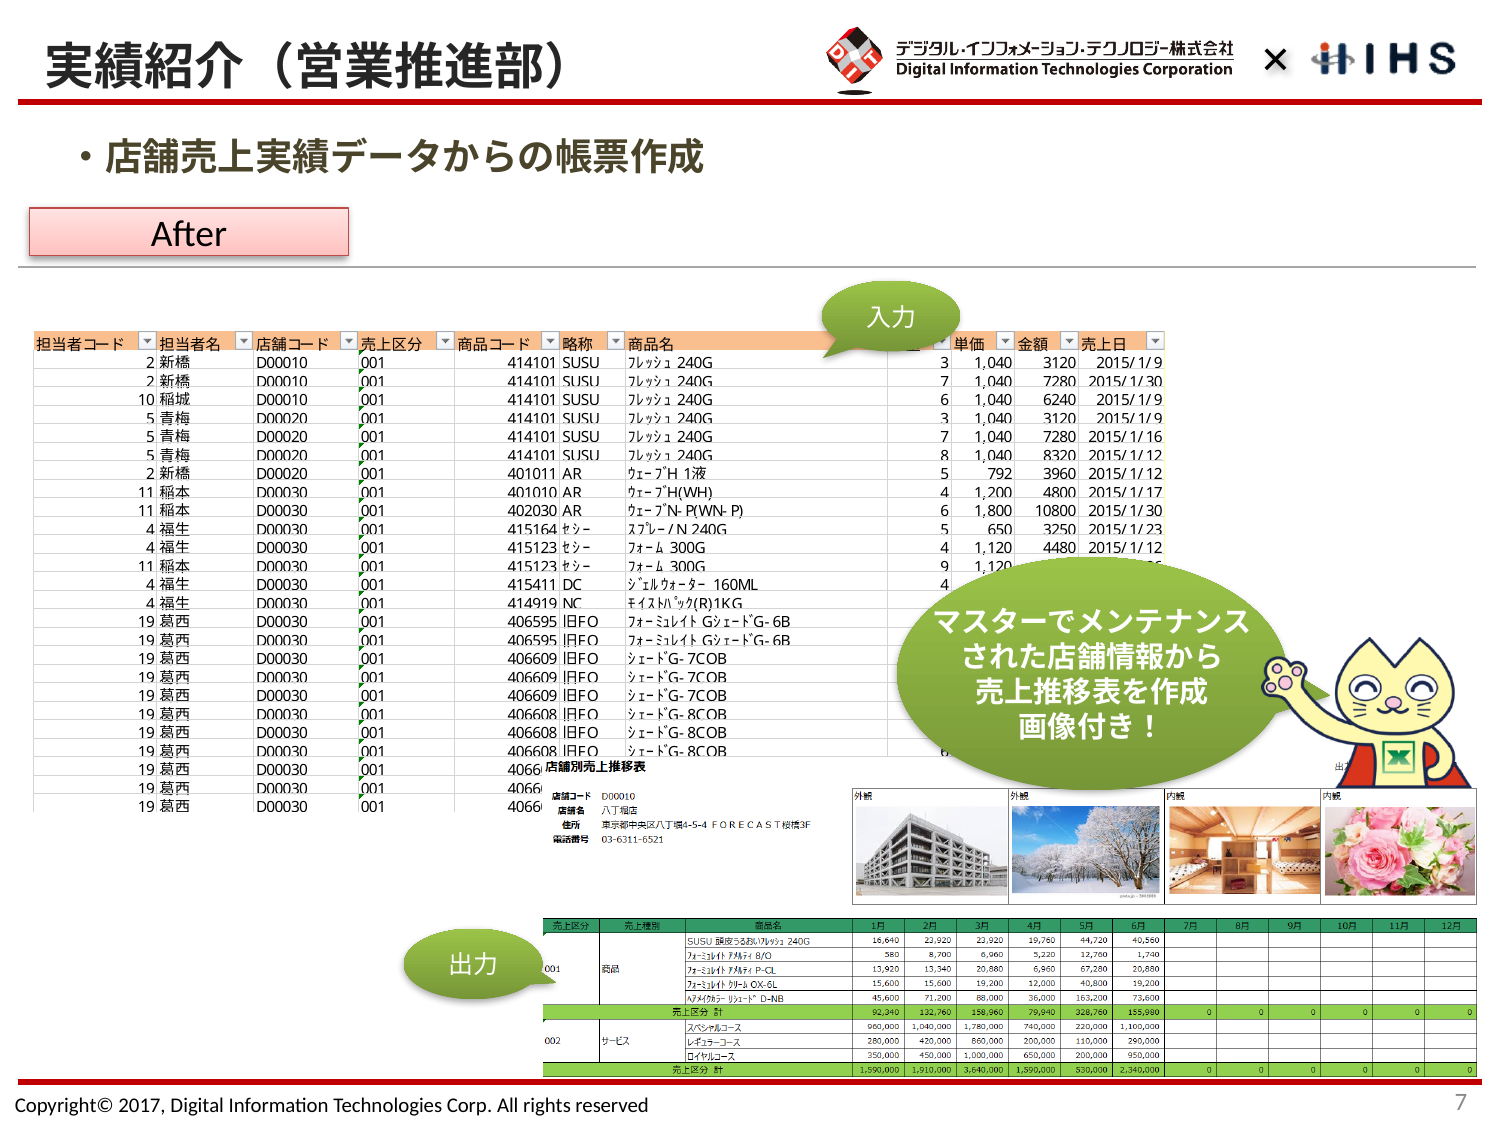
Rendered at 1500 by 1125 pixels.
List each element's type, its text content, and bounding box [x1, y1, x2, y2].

text_box 出力 [403, 928, 537, 1000]
slide_number 7 [1132, 1082, 1483, 1118]
text_box マスターでメンテナンス された店舗情報から 売上推移表を作成 画像付き！ [1171, 567, 1277, 755]
text_box 実績紹介（営業推進部） [29, 26, 1142, 102]
text_box ・店舗売上実績データからの帳票作成 [53, 125, 1424, 186]
text_box 入力 [821, 280, 961, 329]
text_box After [29, 207, 349, 256]
picture [1305, 32, 1462, 86]
picture [820, 16, 1247, 102]
picture [32, 330, 1477, 1077]
